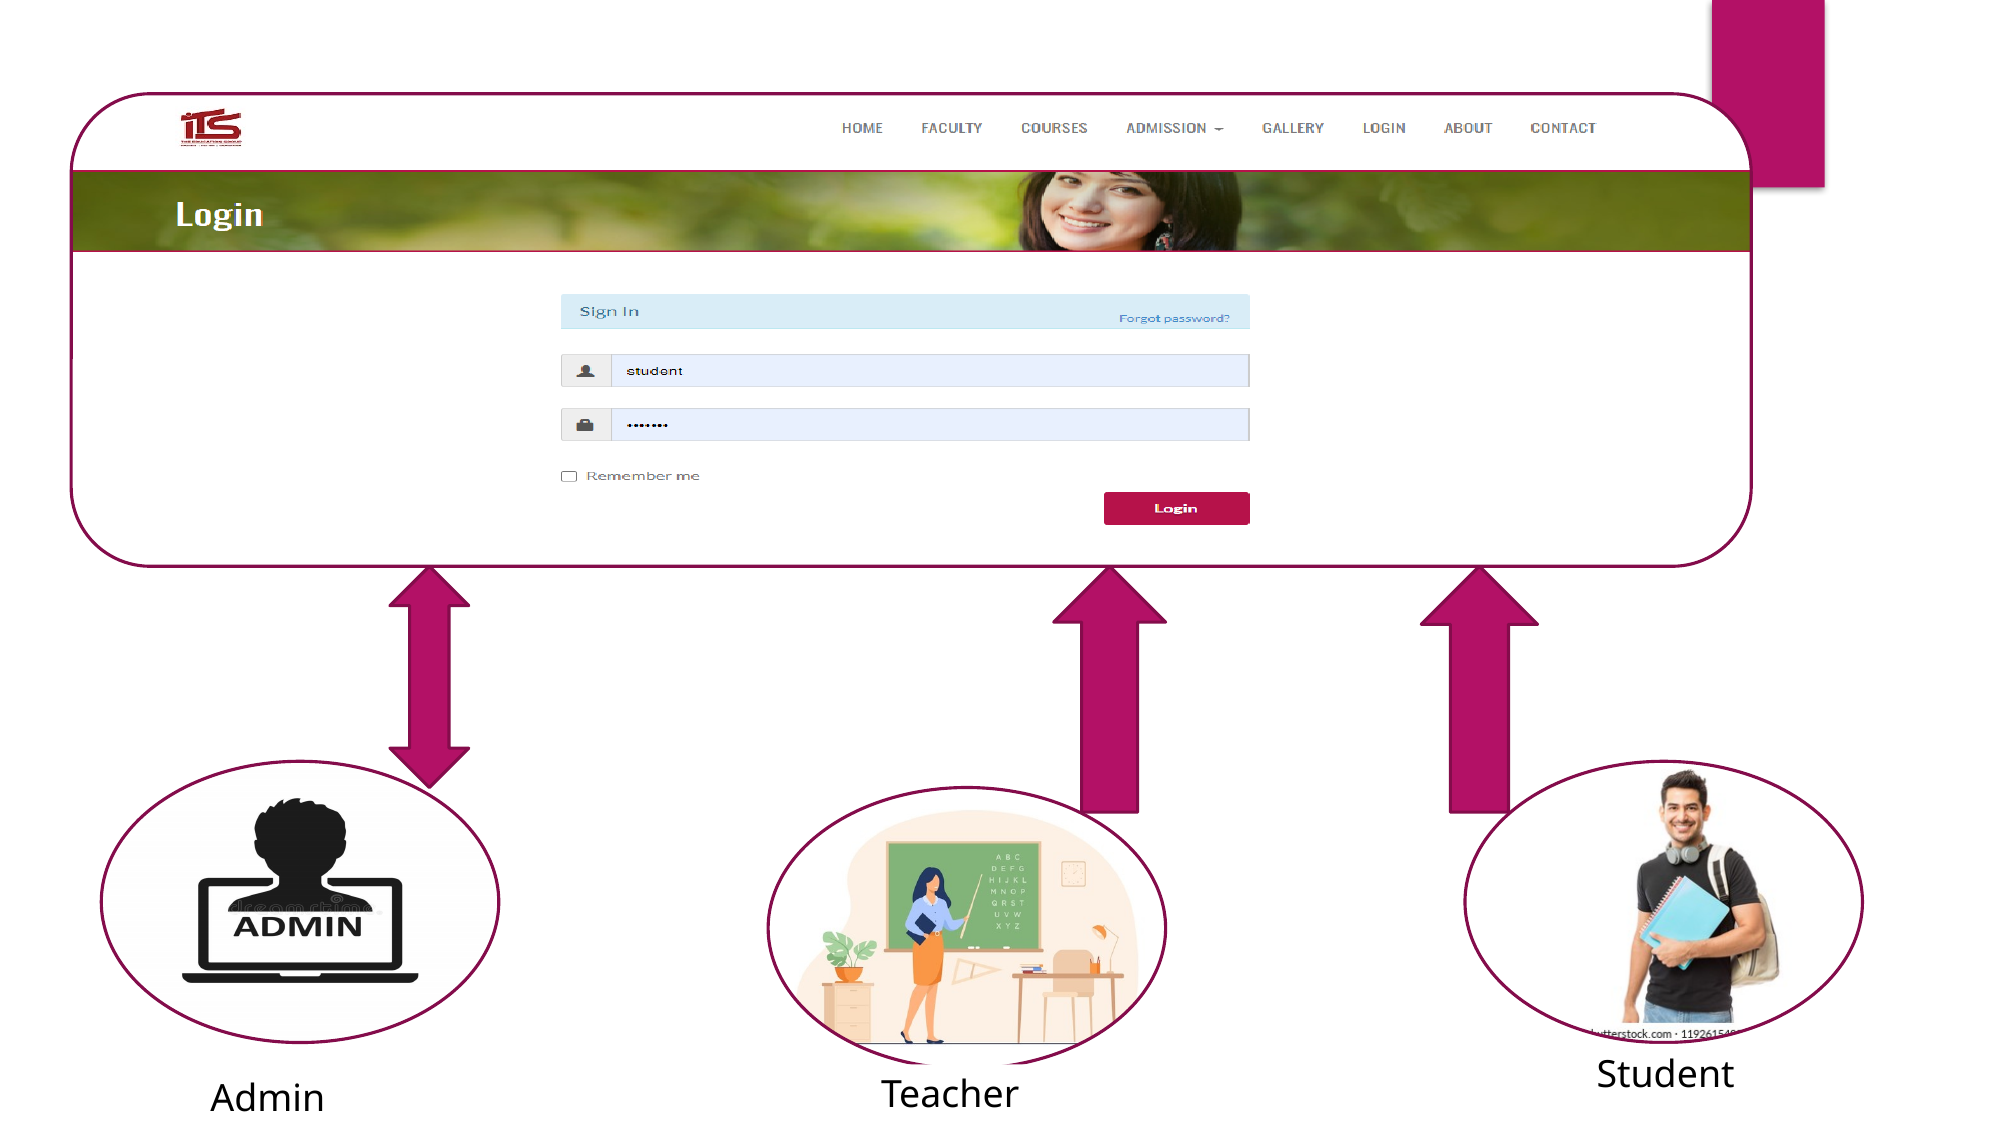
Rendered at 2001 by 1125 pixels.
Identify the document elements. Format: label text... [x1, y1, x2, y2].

text_box Teacher [787, 1063, 1113, 1122]
text_box [99, 759, 501, 1045]
text_box [388, 565, 471, 789]
text_box [766, 785, 1168, 1063]
text_box [1419, 565, 1540, 814]
text_box Admin [105, 1067, 431, 1125]
text_box [1052, 565, 1168, 814]
text_box [69, 92, 1753, 568]
text_box [1463, 759, 1865, 1042]
text_box Student [1503, 1042, 1829, 1102]
